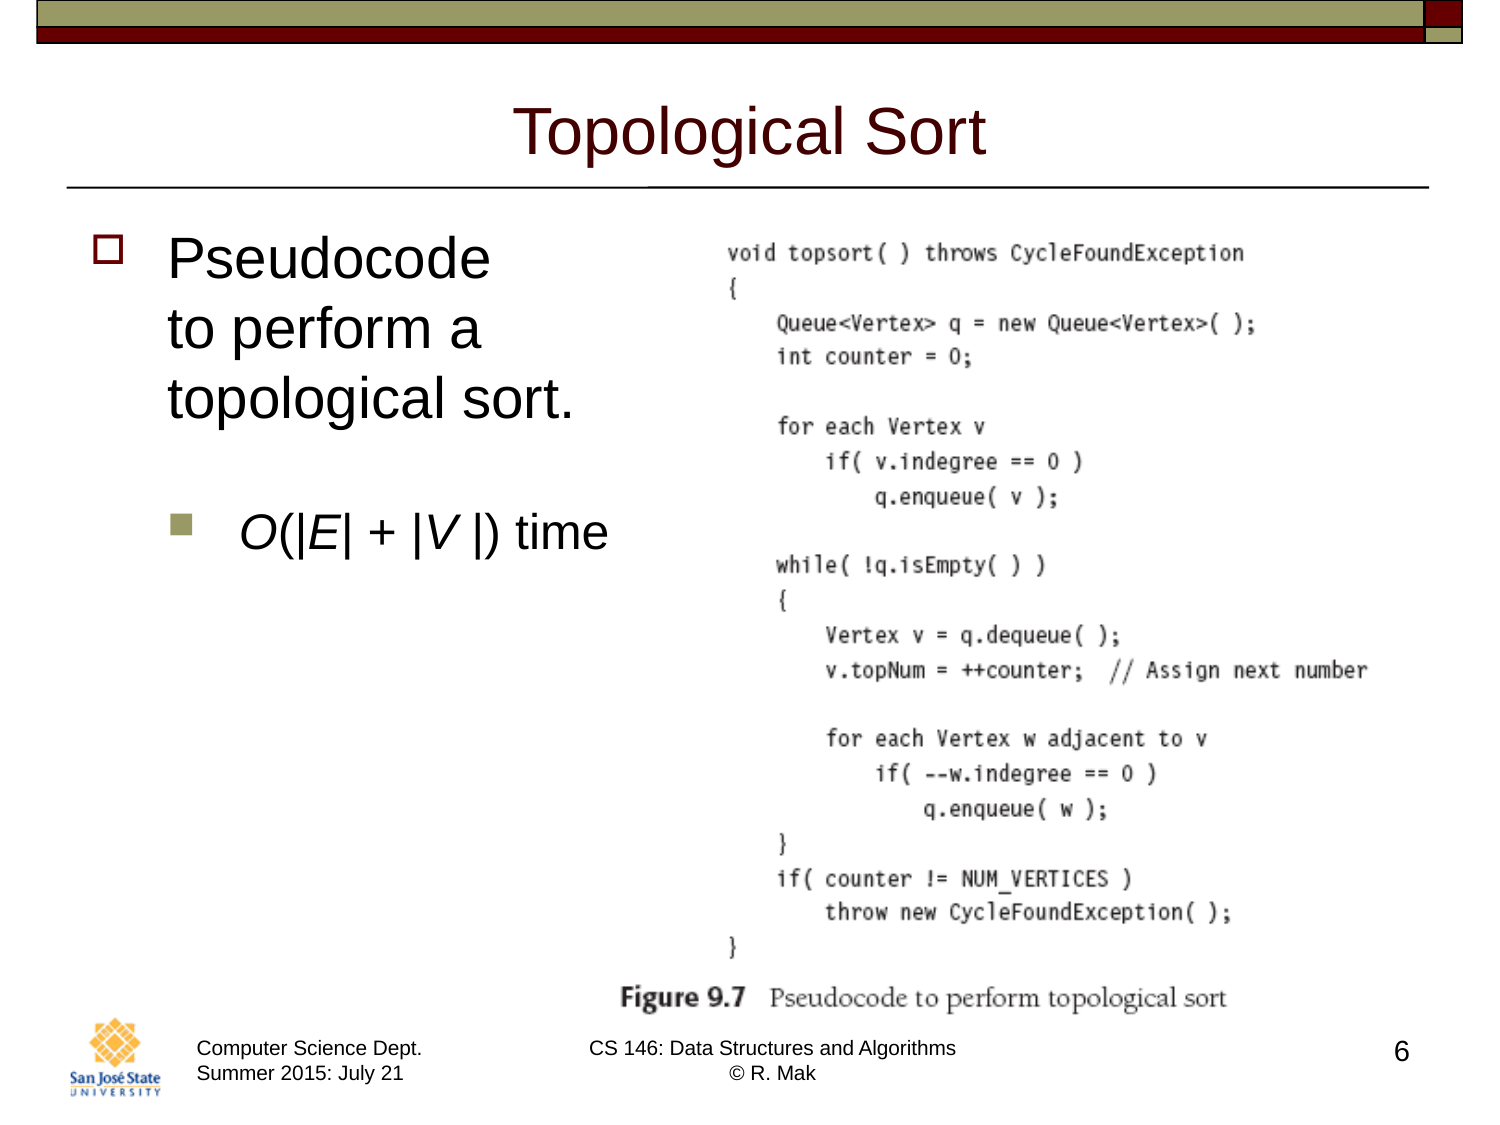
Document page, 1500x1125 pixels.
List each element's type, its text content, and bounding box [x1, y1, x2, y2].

list Pseudocode to perform a topological sort. O(|E| + |V |) time [75, 212, 691, 968]
picture [60, 1012, 166, 1112]
picture [524, 217, 1432, 1032]
title Topological Sort [75, 67, 1425, 175]
slide_number 6 [1112, 1040, 1425, 1100]
